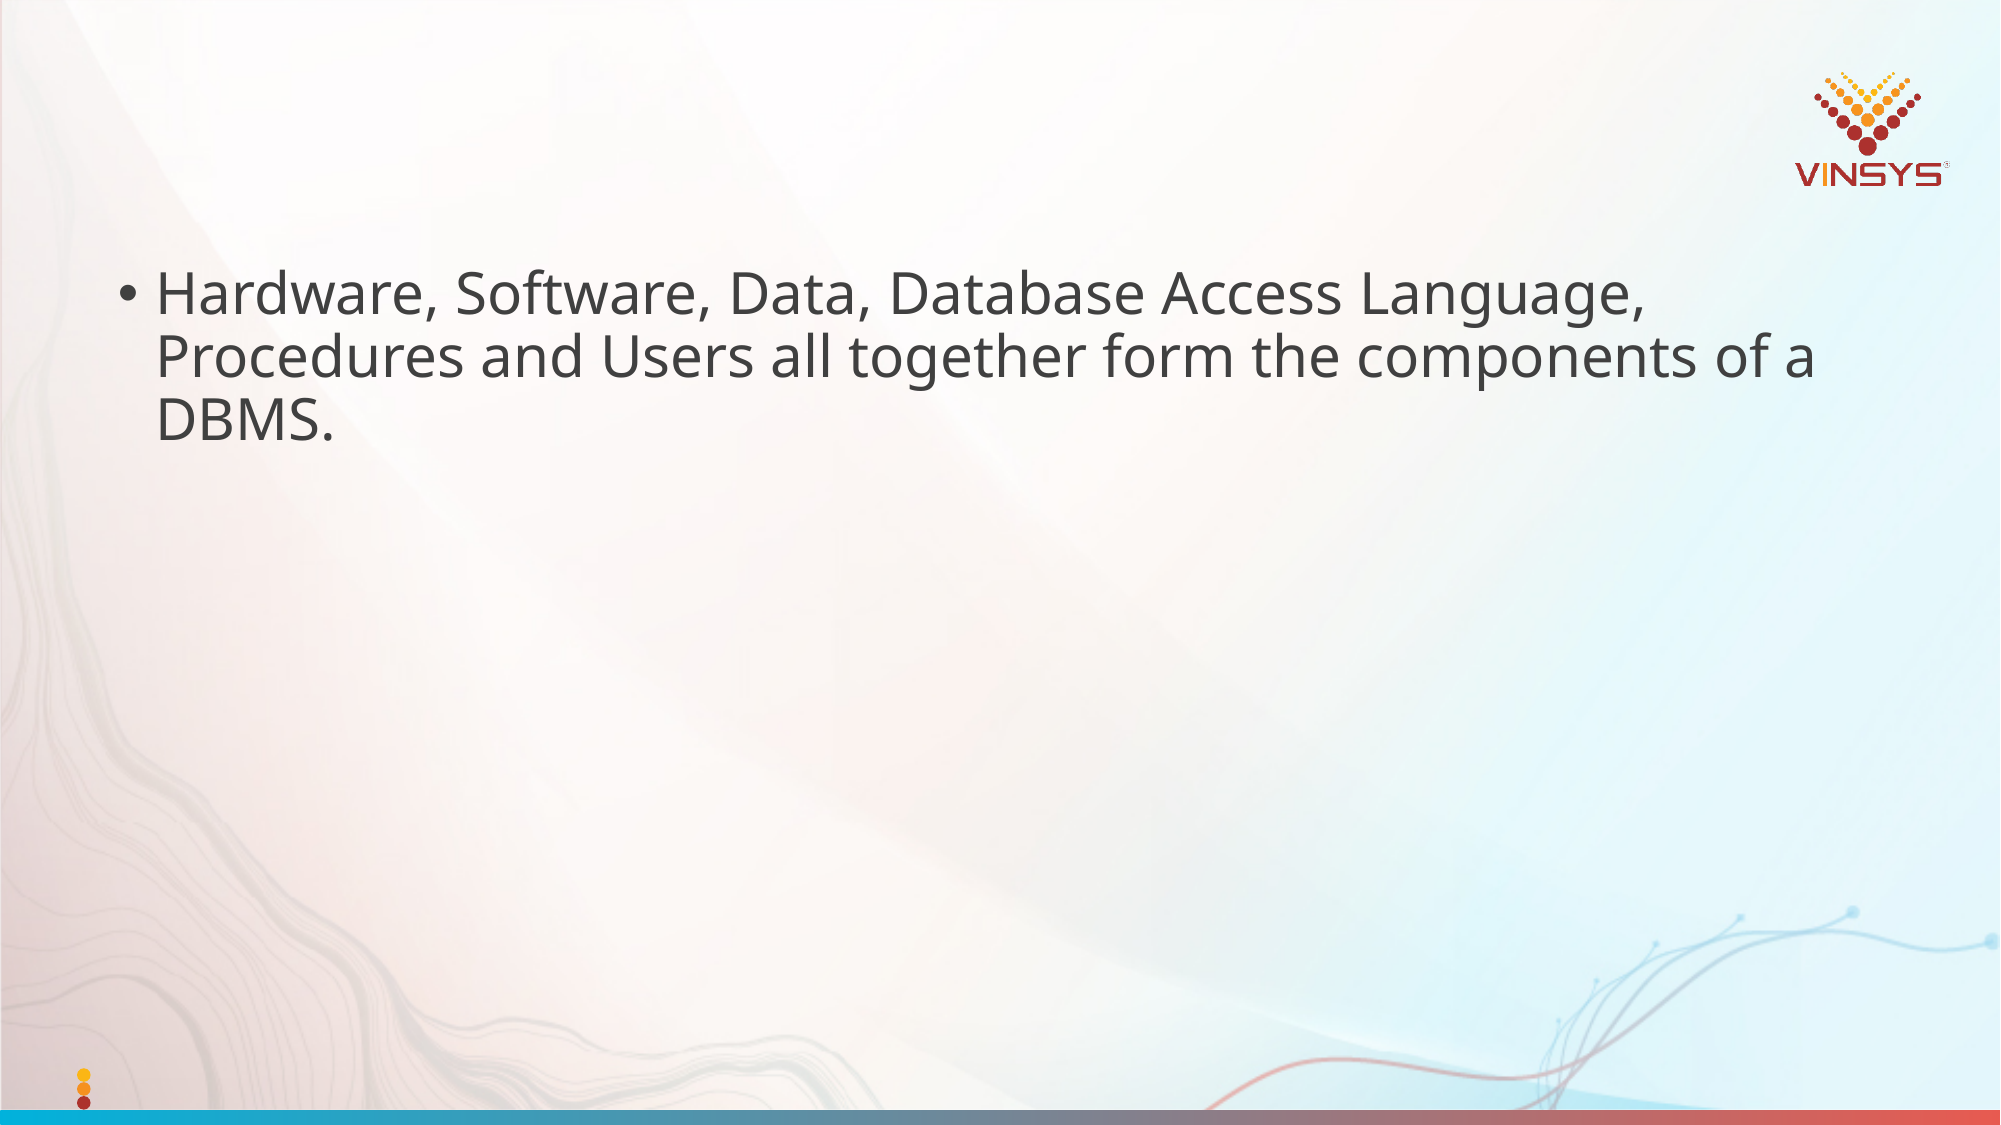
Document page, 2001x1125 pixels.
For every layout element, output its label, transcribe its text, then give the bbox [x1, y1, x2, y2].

picture [0, 0, 2000, 1110]
list Hardware, Software, Data, Database Access Language, Procedures and Users all together form the components of a DBMS. [103, 257, 1917, 972]
